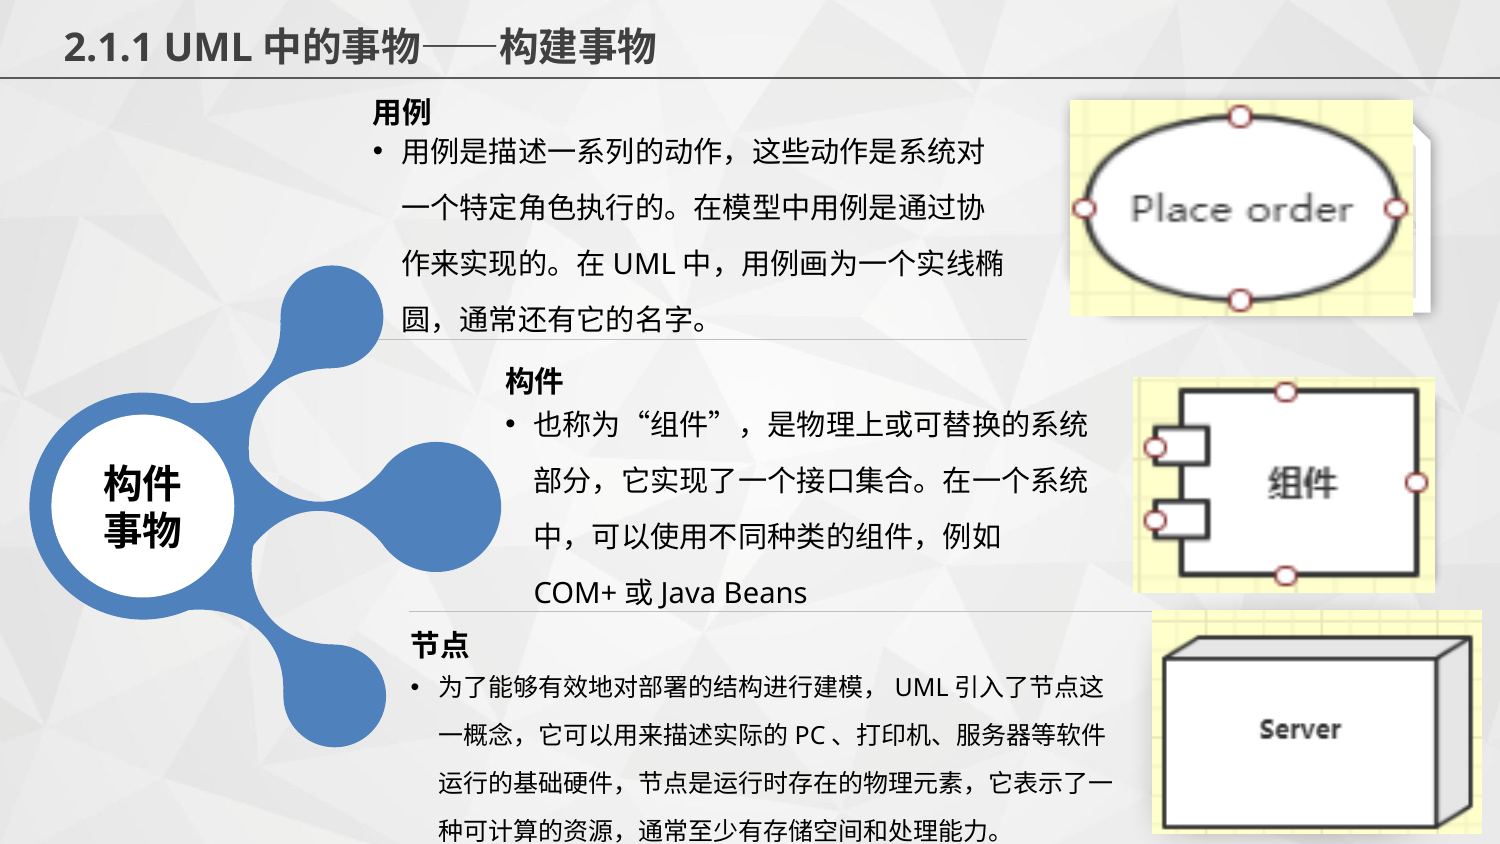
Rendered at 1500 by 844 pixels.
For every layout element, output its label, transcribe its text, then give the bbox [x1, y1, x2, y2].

picture [0, 0, 1500, 77]
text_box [506, 619, 1134, 740]
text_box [506, 354, 1188, 612]
text_box 2.1.1 UML中的事物——构建事物 [48, 14, 673, 77]
picture [0, 79, 1500, 844]
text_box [357, 86, 1027, 340]
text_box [29, 265, 502, 748]
